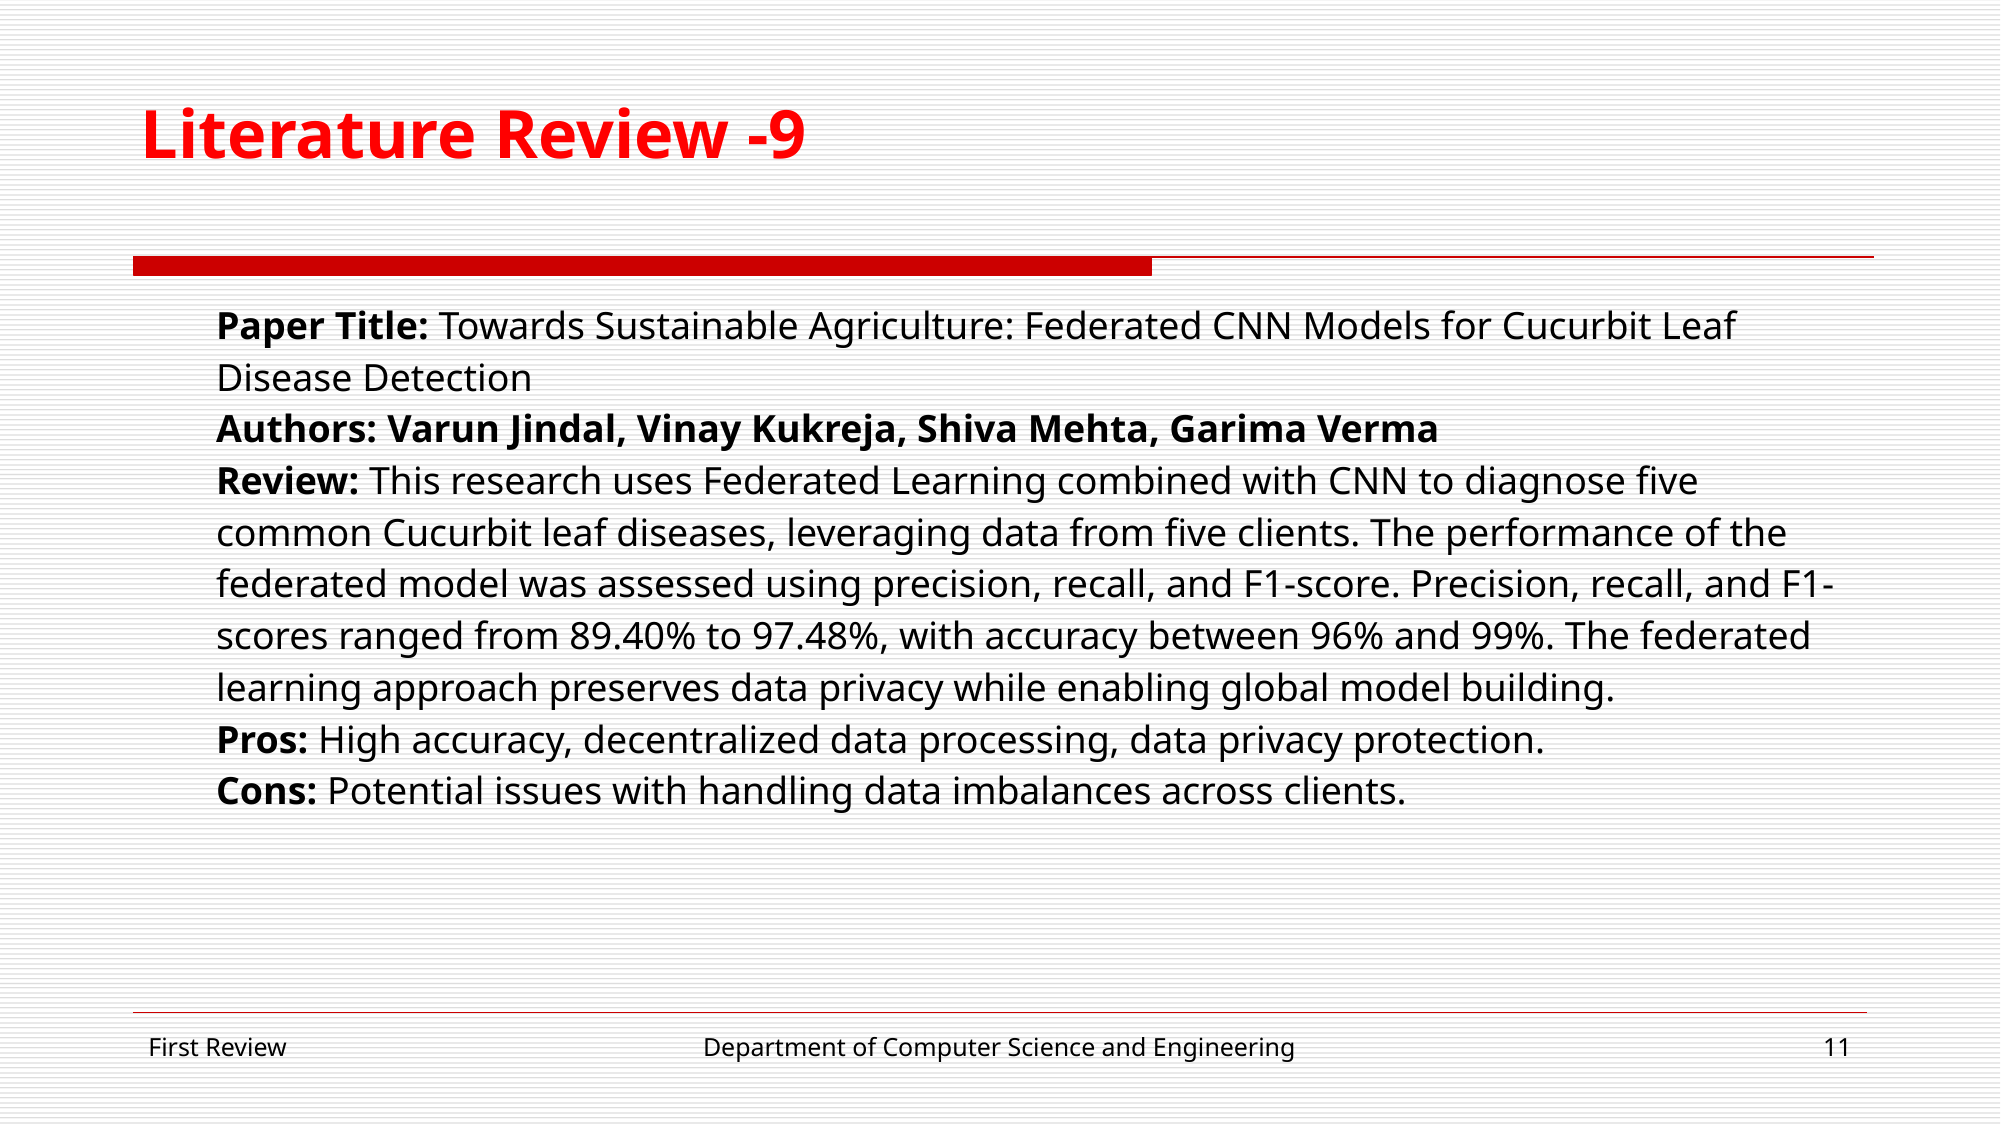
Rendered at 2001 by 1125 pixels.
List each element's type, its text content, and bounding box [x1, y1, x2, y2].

footer Department of Computer Science and Engineering [683, 1024, 1317, 1103]
picture [0, 0, 2001, 1125]
slide_number First Review [133, 1024, 567, 1103]
list Paper Title: Towards Sustainable Agriculture: Federated CNN Models for Cucurbit Leaf Disease Detection Authors: Varun Jindal, Vinay Kukreja, Shiva Mehta, Garima Verma Review: This research uses Federated Learning combined with CNN to diagnose five common Cucurbit leaf diseases, leveraging data from five clients. The performance of the federated model was assessed using precision, recall, and F1-score. Precision, recall, and F1-scores ranged from 89.40% to 97.48%, with accuracy between 96% and 99%. The federated learning approach preserves data privacy while enabling global model building. Pros: High accuracy, decentralized data processing, data privacy protection. Cons: Potential issues with handling data imbalances across clients. [123, 287, 1874, 988]
slide_number ‹#› [1433, 1024, 1867, 1103]
title Literature Review -9 [125, 50, 1876, 250]
